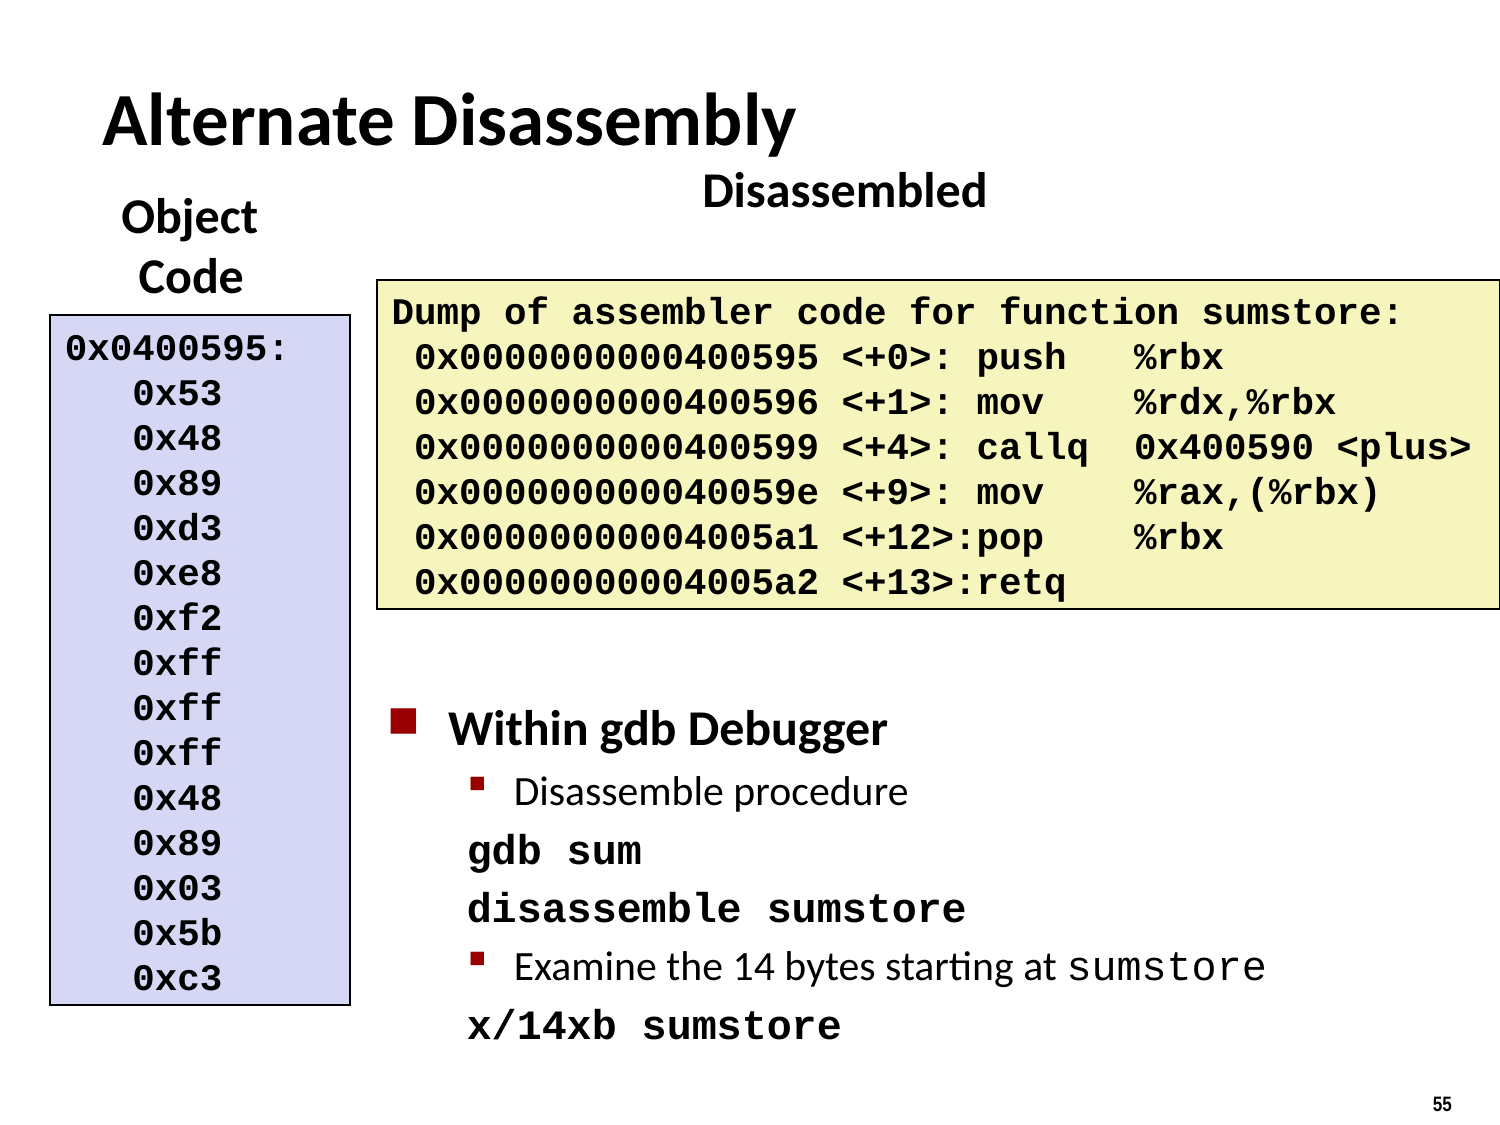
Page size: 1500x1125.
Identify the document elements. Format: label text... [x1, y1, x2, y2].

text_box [376, 149, 1500, 613]
title Alternate Disassembly [87, 68, 1113, 163]
list Within gdb Debugger Disassemble procedure gdb sum disassemble sumstore Examine the 14 bytes starting at sumstore x/14xb sumstore [376, 688, 1411, 1058]
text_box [49, 176, 351, 1012]
